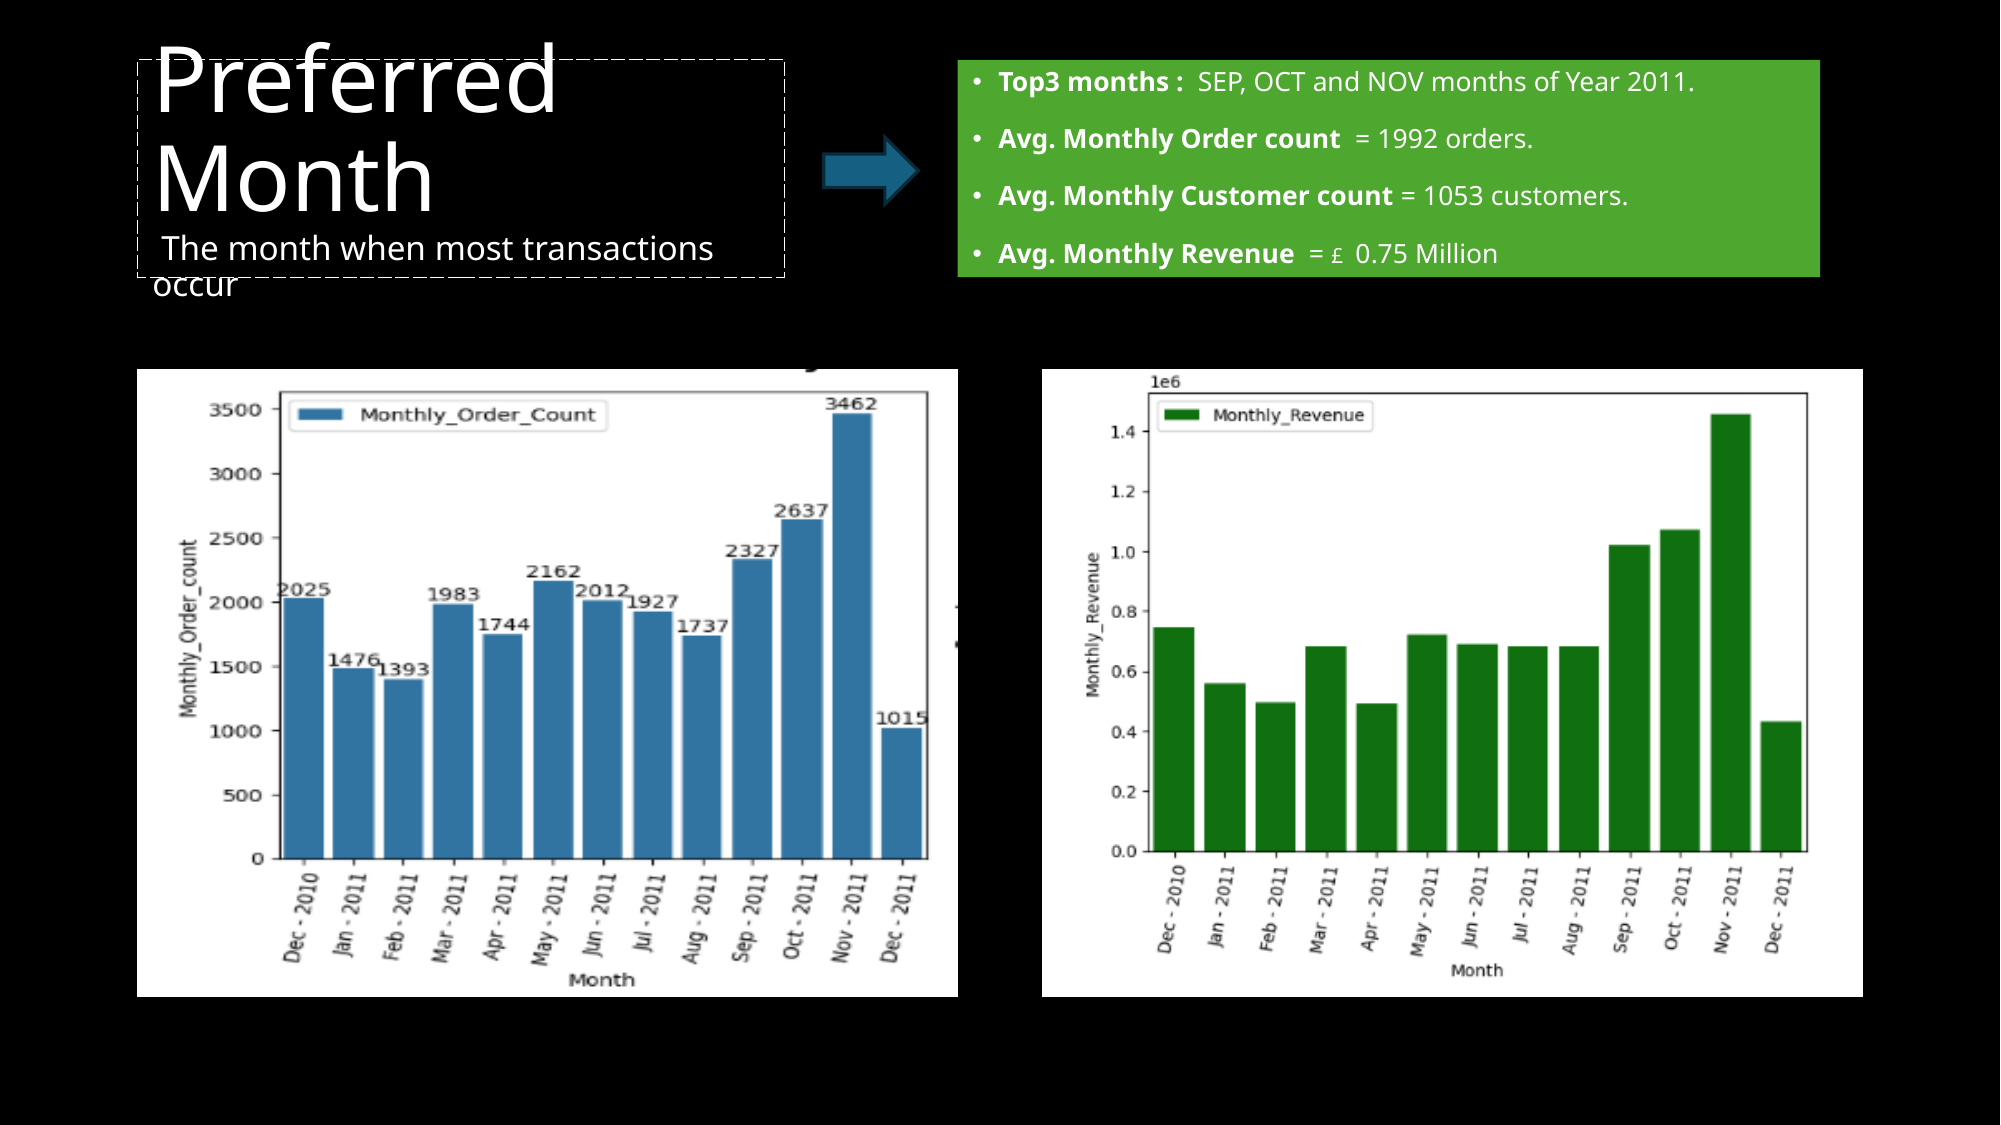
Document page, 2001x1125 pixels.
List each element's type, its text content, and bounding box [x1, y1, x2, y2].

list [136, 369, 959, 998]
text_box [822, 133, 921, 208]
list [1041, 369, 1864, 998]
text_box Top3 months : SEP, OCT and NOV months of Year 2011. Avg. Monthly Order count = 1992 orders. Avg. Monthly Customer count = 1053 customers. Avg. Monthly Revenue = £ 0.75 Million [957, 59, 1821, 278]
title Preferred Month The month when most transactions occur [137, 59, 785, 278]
